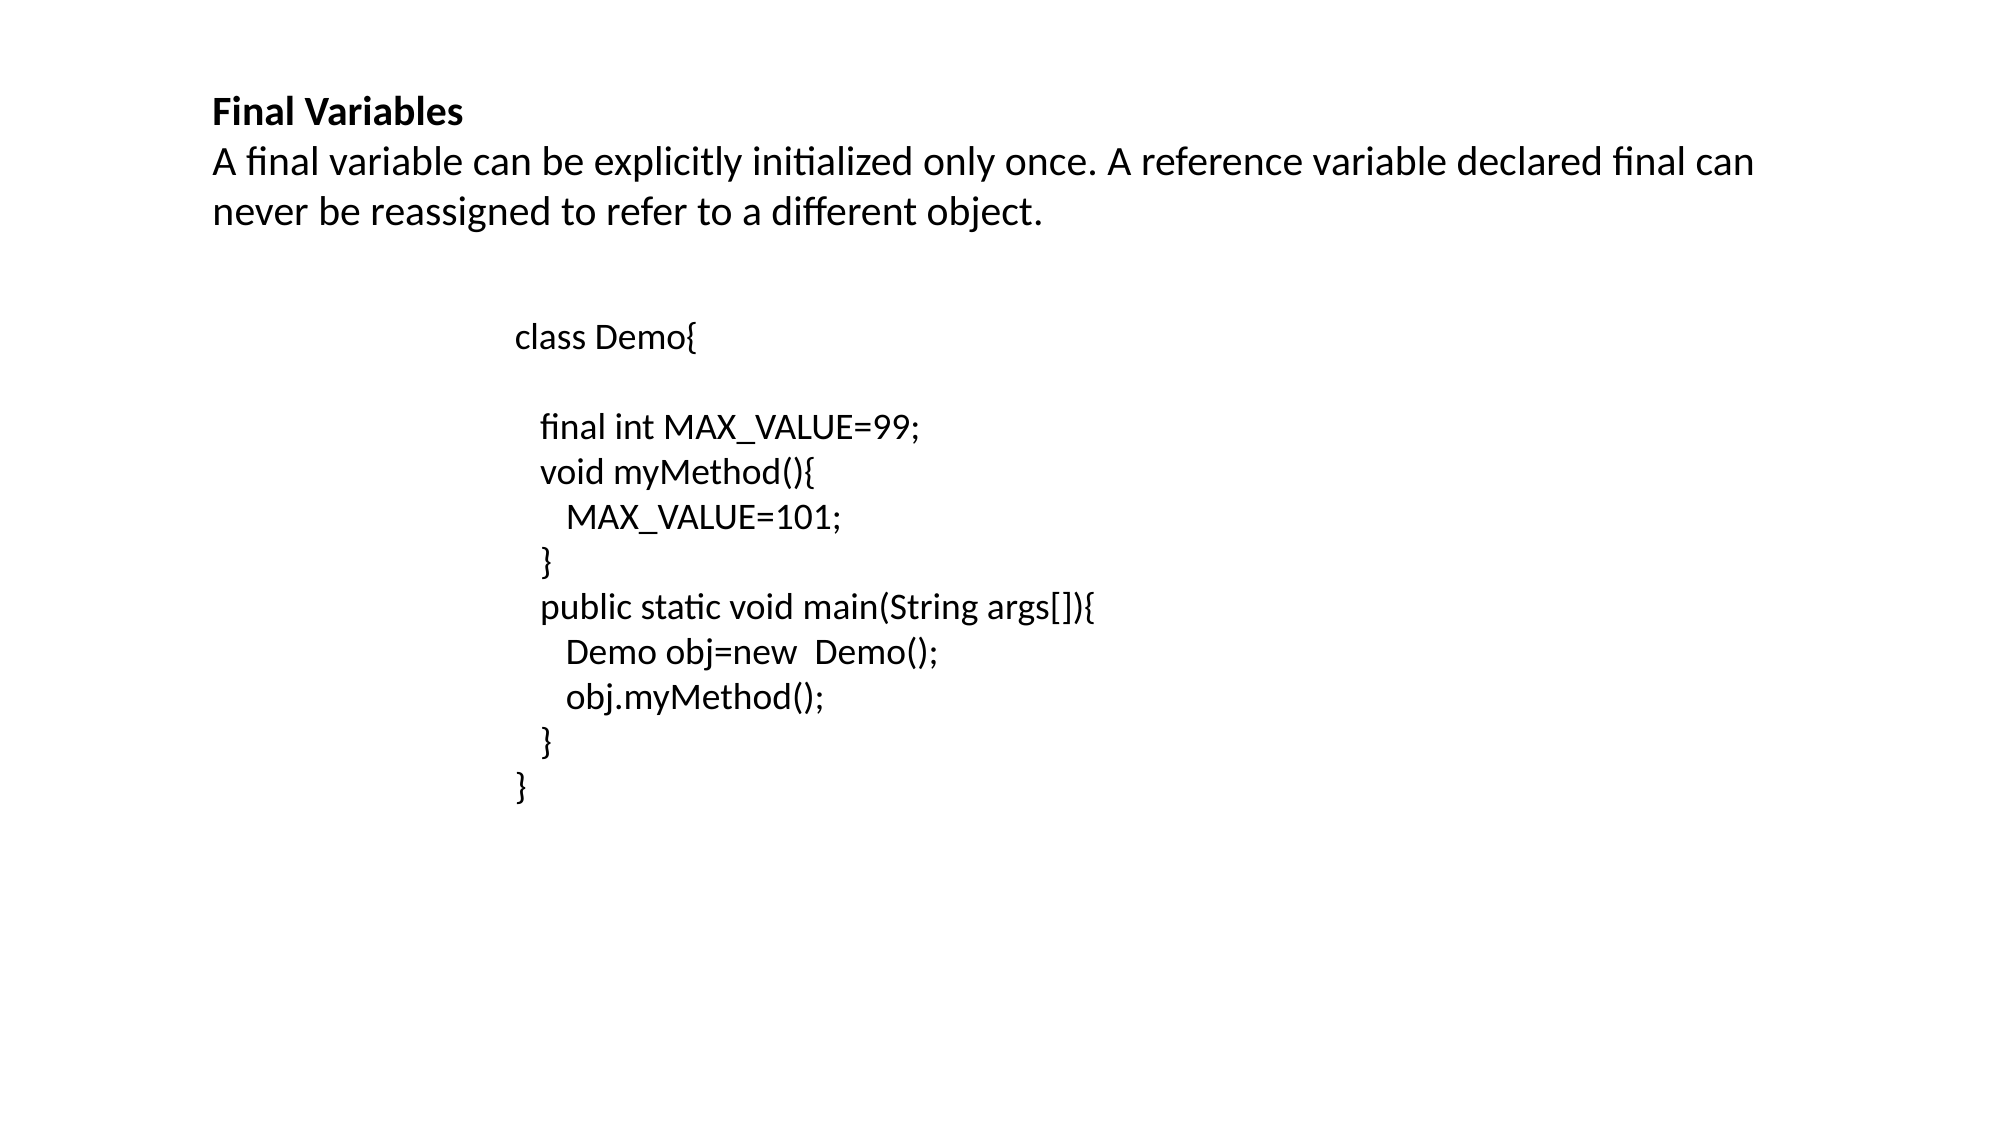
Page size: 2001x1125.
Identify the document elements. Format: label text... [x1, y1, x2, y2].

text_box class Demo{ final int MAX_VALUE=99; void myMethod(){ MAX_VALUE=101; } public static void main(String args[]){ Demo obj=new Demo(); obj.myMethod(); } } [500, 304, 1500, 815]
text_box Final Variables A final variable can be explicitly initialized only once. A reference variable declared final can never be reassigned to refer to a different object. [197, 76, 1812, 242]
